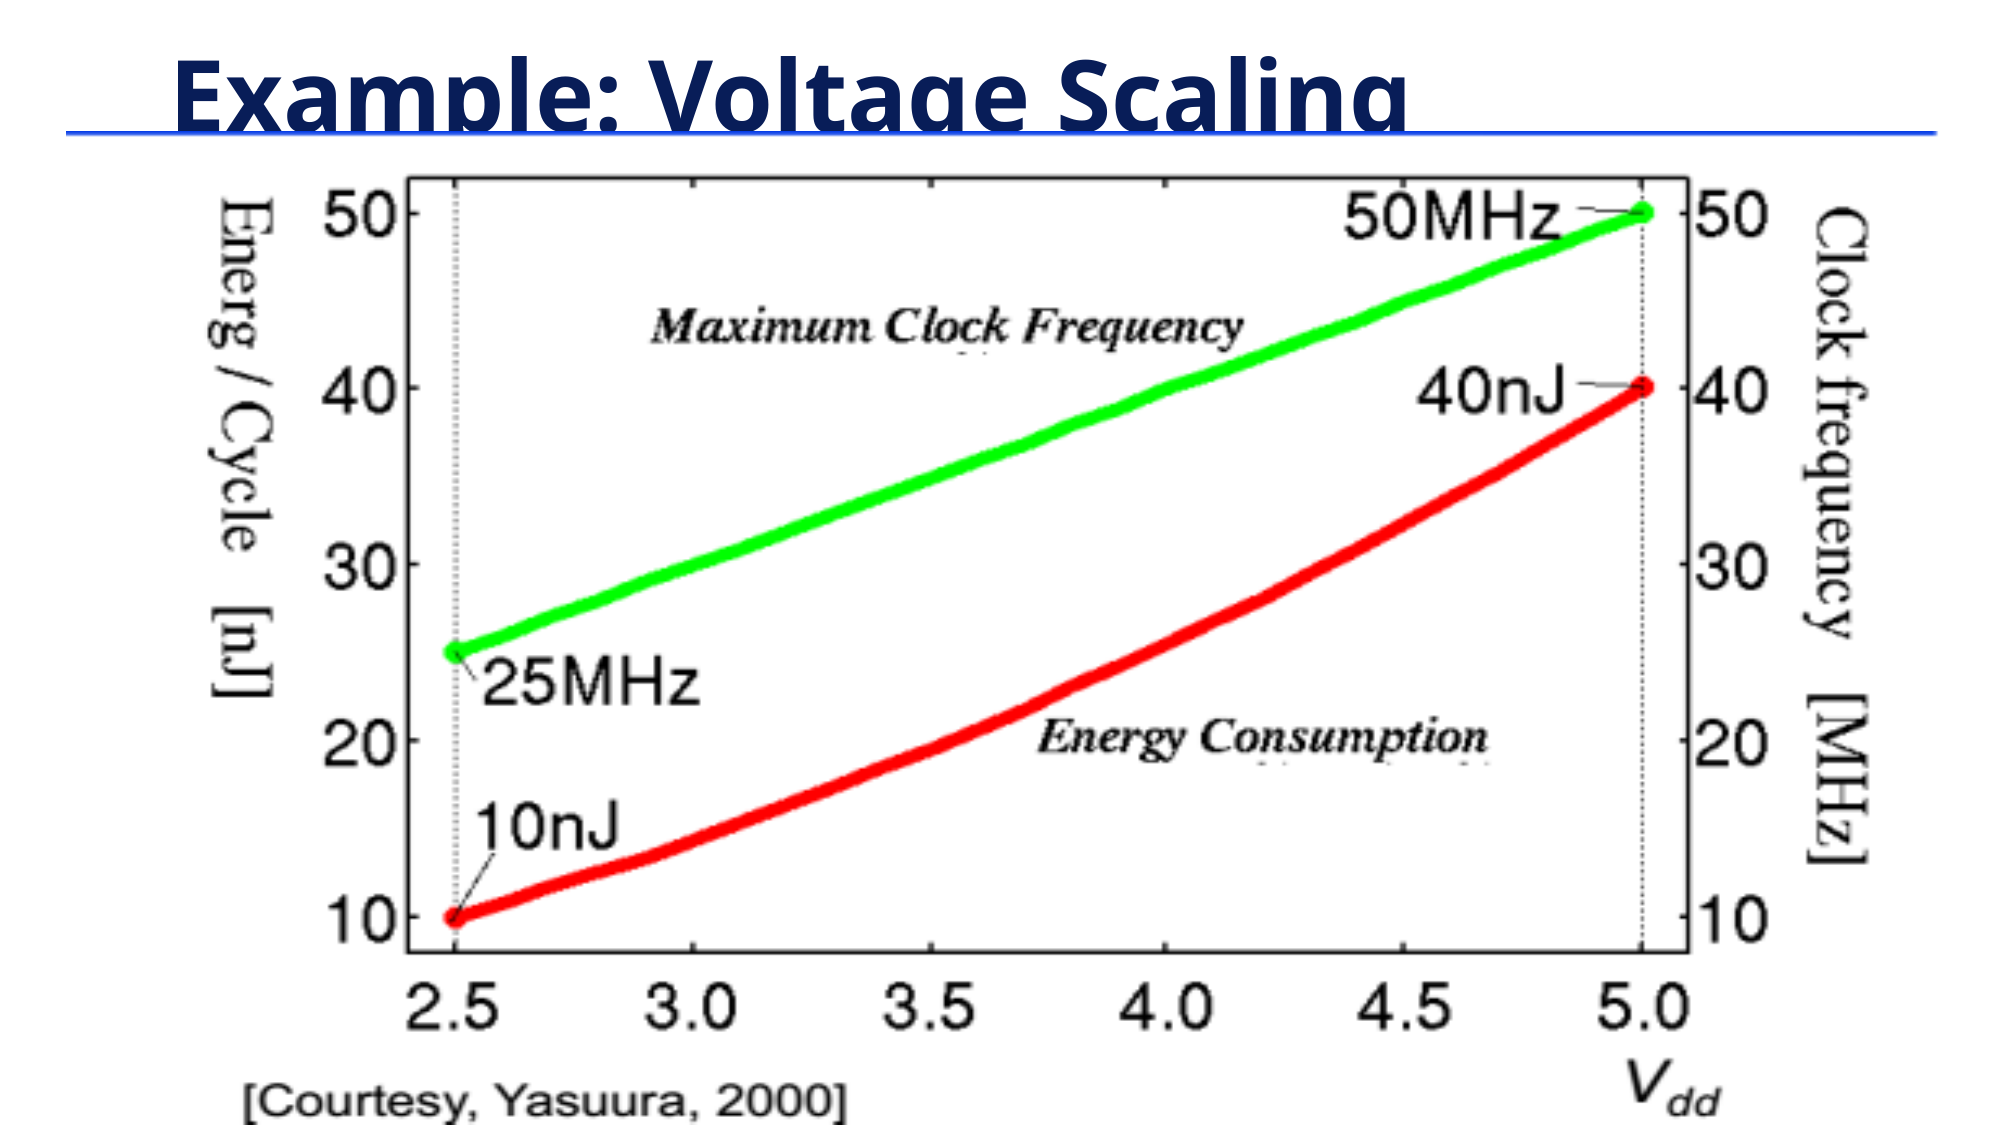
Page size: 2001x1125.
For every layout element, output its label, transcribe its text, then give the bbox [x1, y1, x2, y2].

text_box Example: Voltage Scaling [154, 25, 1710, 131]
picture [66, 131, 2000, 1125]
